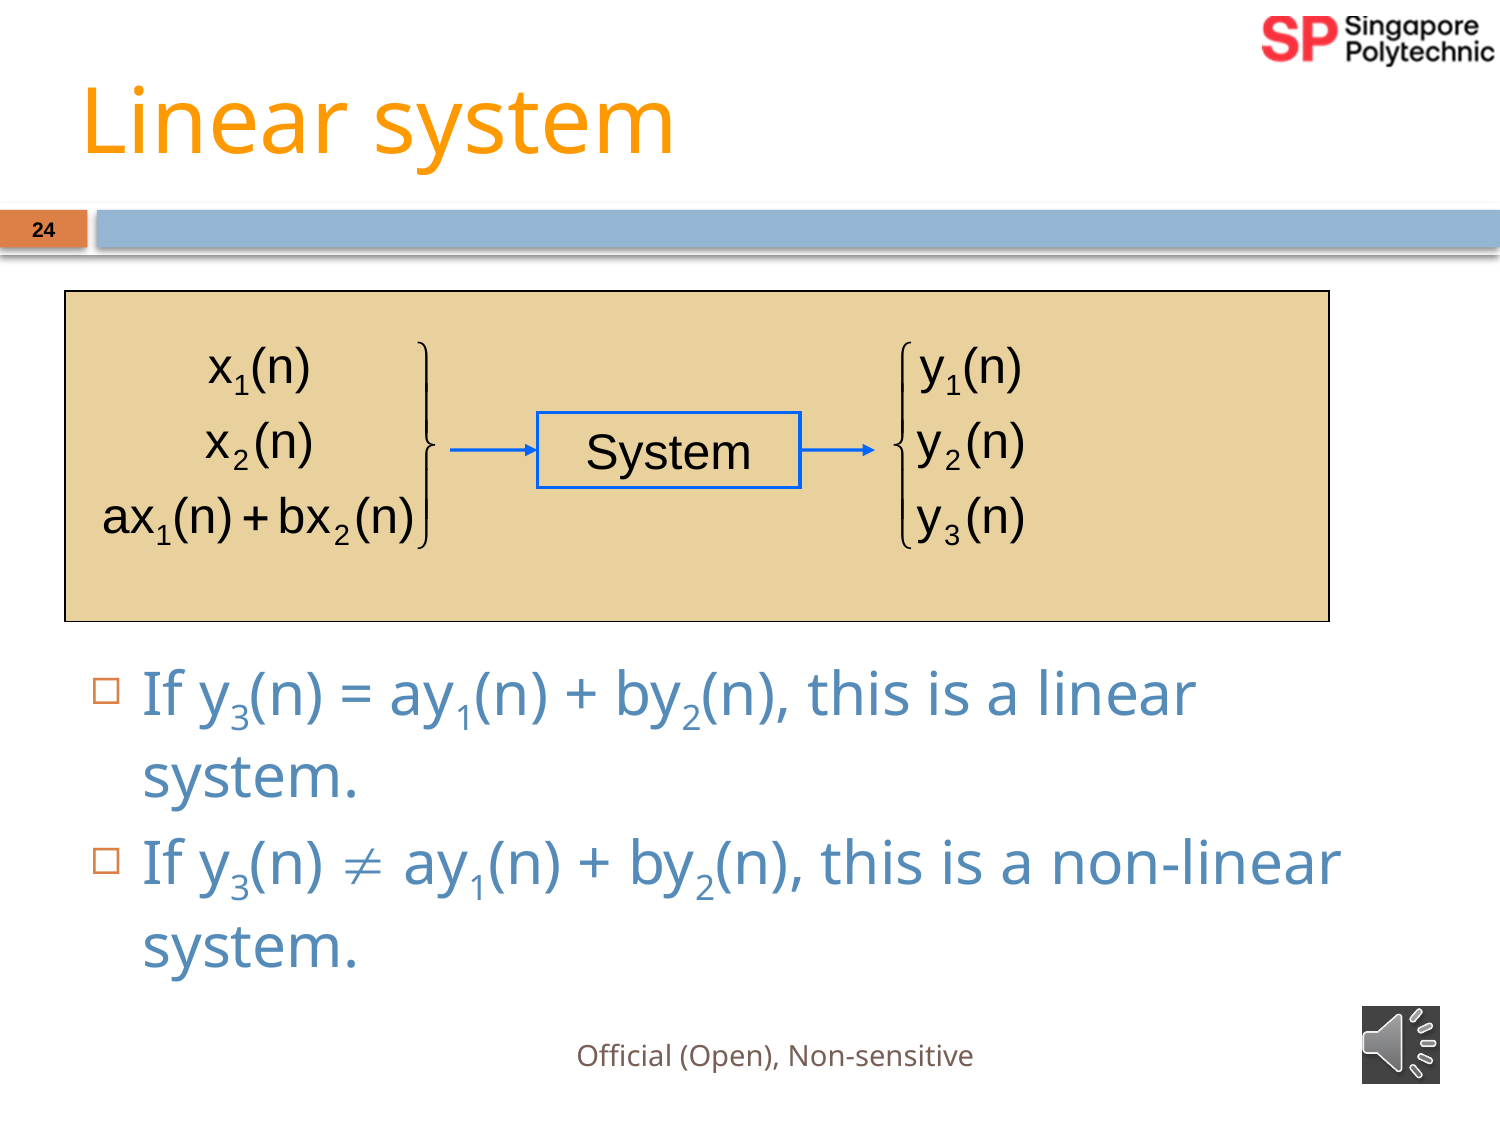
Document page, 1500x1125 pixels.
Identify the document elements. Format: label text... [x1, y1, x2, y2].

list If y3(n) = ay1(n) + by2(n), this is a linear system. If y3(n)  ay1(n) + by2(n), this is a non-linear system. [75, 647, 1425, 1005]
footer Official (Open), Non-sensitive [99, 1025, 990, 1085]
text_box System [537, 412, 800, 488]
text_box [449, 443, 538, 457]
title Linear system [64, 66, 1415, 168]
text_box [99, 337, 442, 555]
text_box [799, 443, 875, 457]
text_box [887, 337, 1028, 555]
picture [1360, 1004, 1442, 1086]
slide_number 24 [0, 208, 88, 249]
text_box [64, 290, 1329, 622]
picture [1262, 16, 1496, 70]
